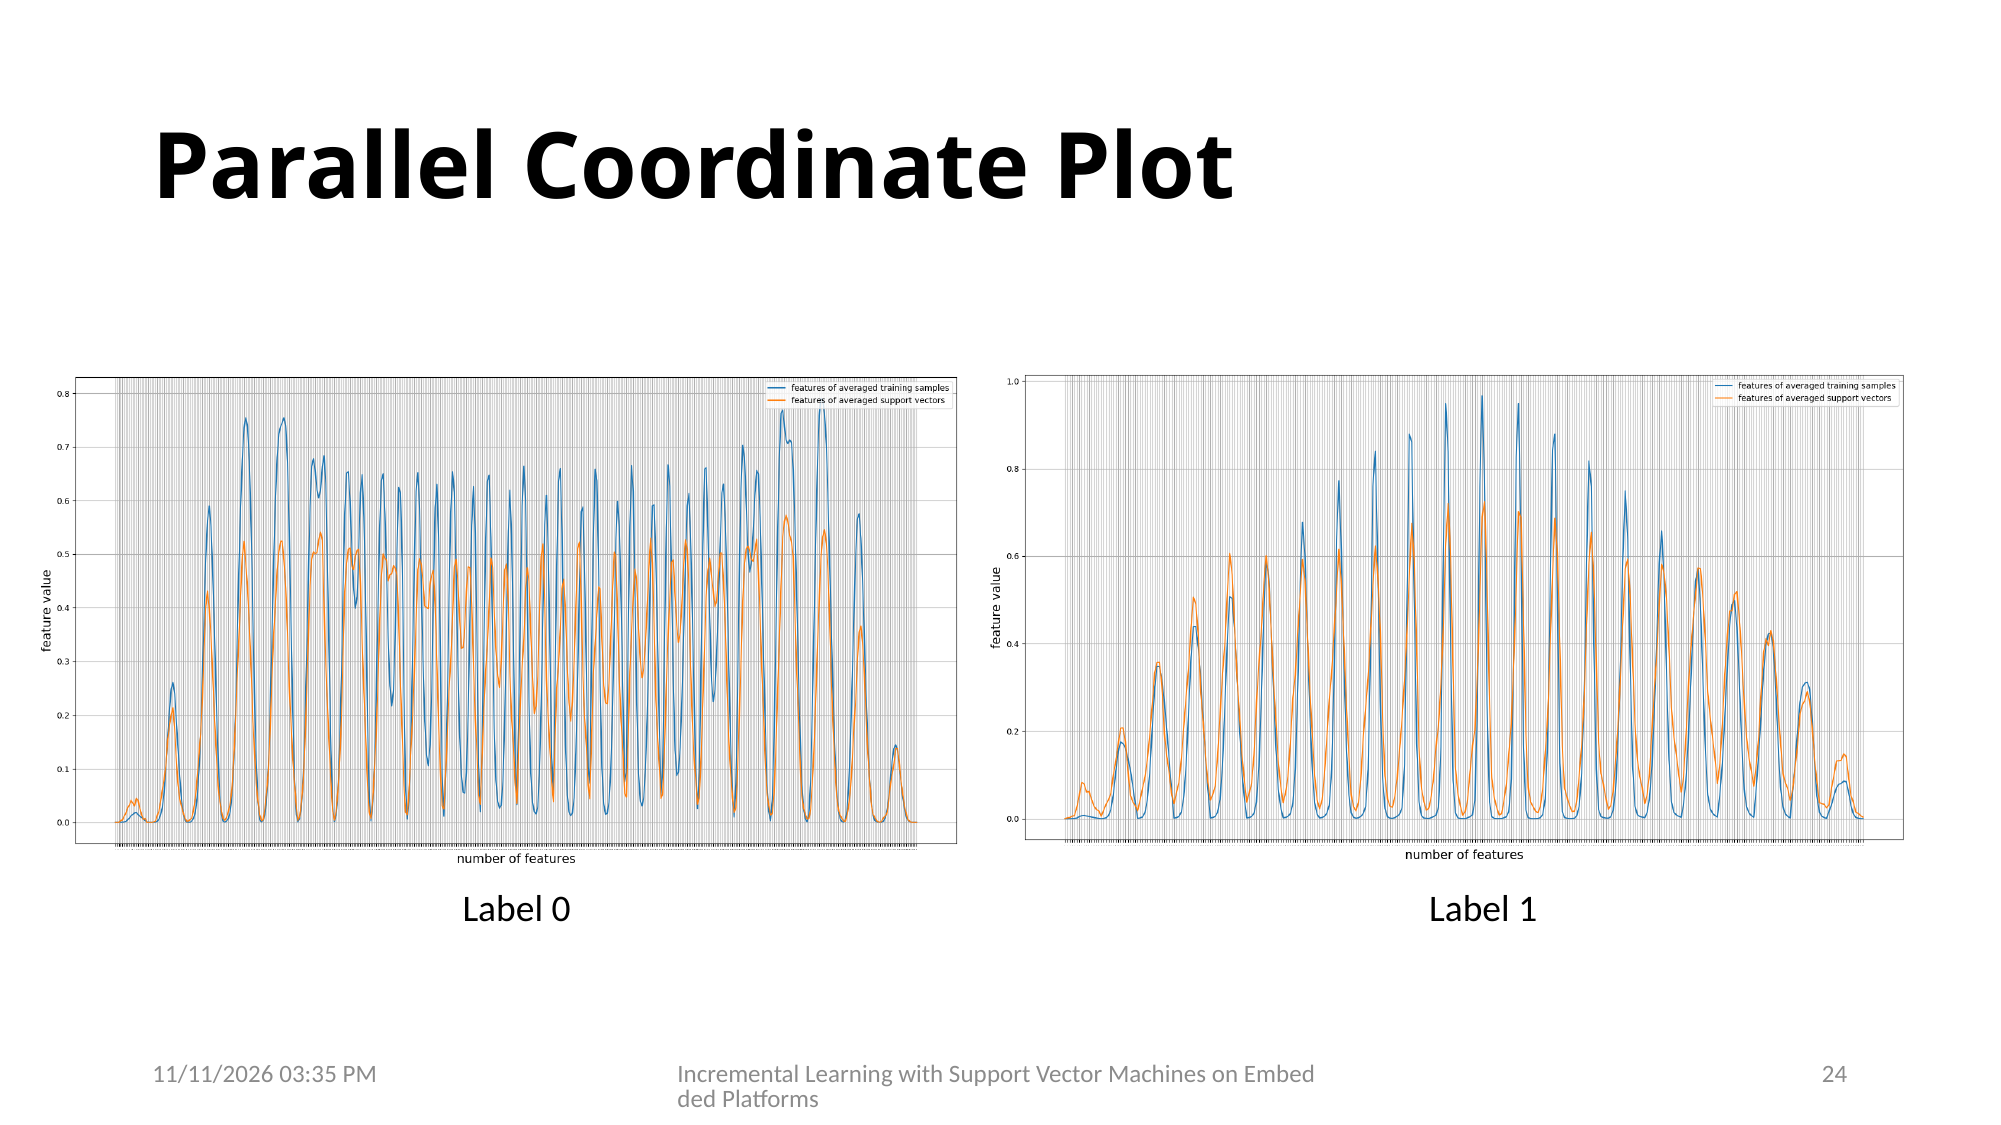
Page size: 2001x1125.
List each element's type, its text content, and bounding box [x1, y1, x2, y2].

slide_number 24 [1412, 1042, 1863, 1103]
footer Incremental Learning with Support Vector Machines on Embedded Platforms [662, 1042, 1338, 1103]
picture [31, 345, 1933, 868]
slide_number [137, 1042, 588, 1103]
title Parallel Coordinate Plot [137, 59, 1863, 278]
text_box Label 1 [1208, 876, 1759, 937]
text_box Label 0 [241, 876, 792, 937]
